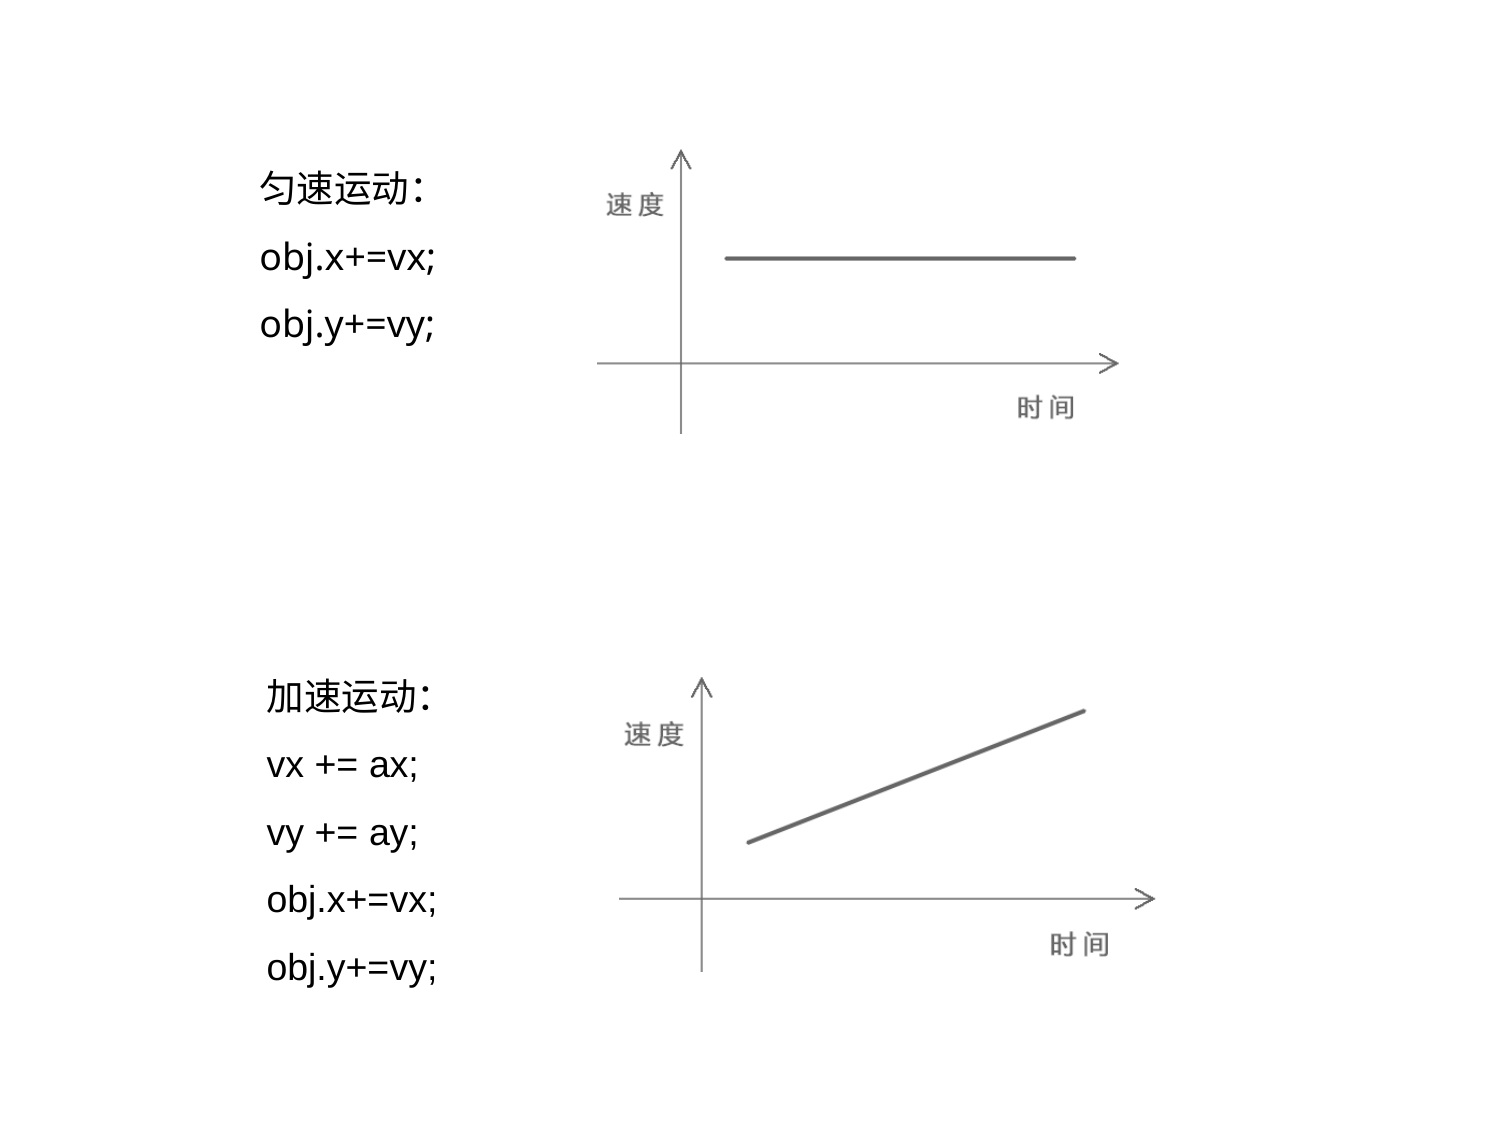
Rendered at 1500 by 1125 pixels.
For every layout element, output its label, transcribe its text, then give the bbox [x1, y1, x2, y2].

text_box 匀速运动： obj.x+=vx; obj.y+=vy; [251, 134, 581, 353]
text_box 加速运动： vx += ax; vy += ay; obj.x+=vx; obj.y+=vy; [251, 642, 569, 995]
picture [618, 660, 1166, 973]
picture [597, 134, 1125, 435]
